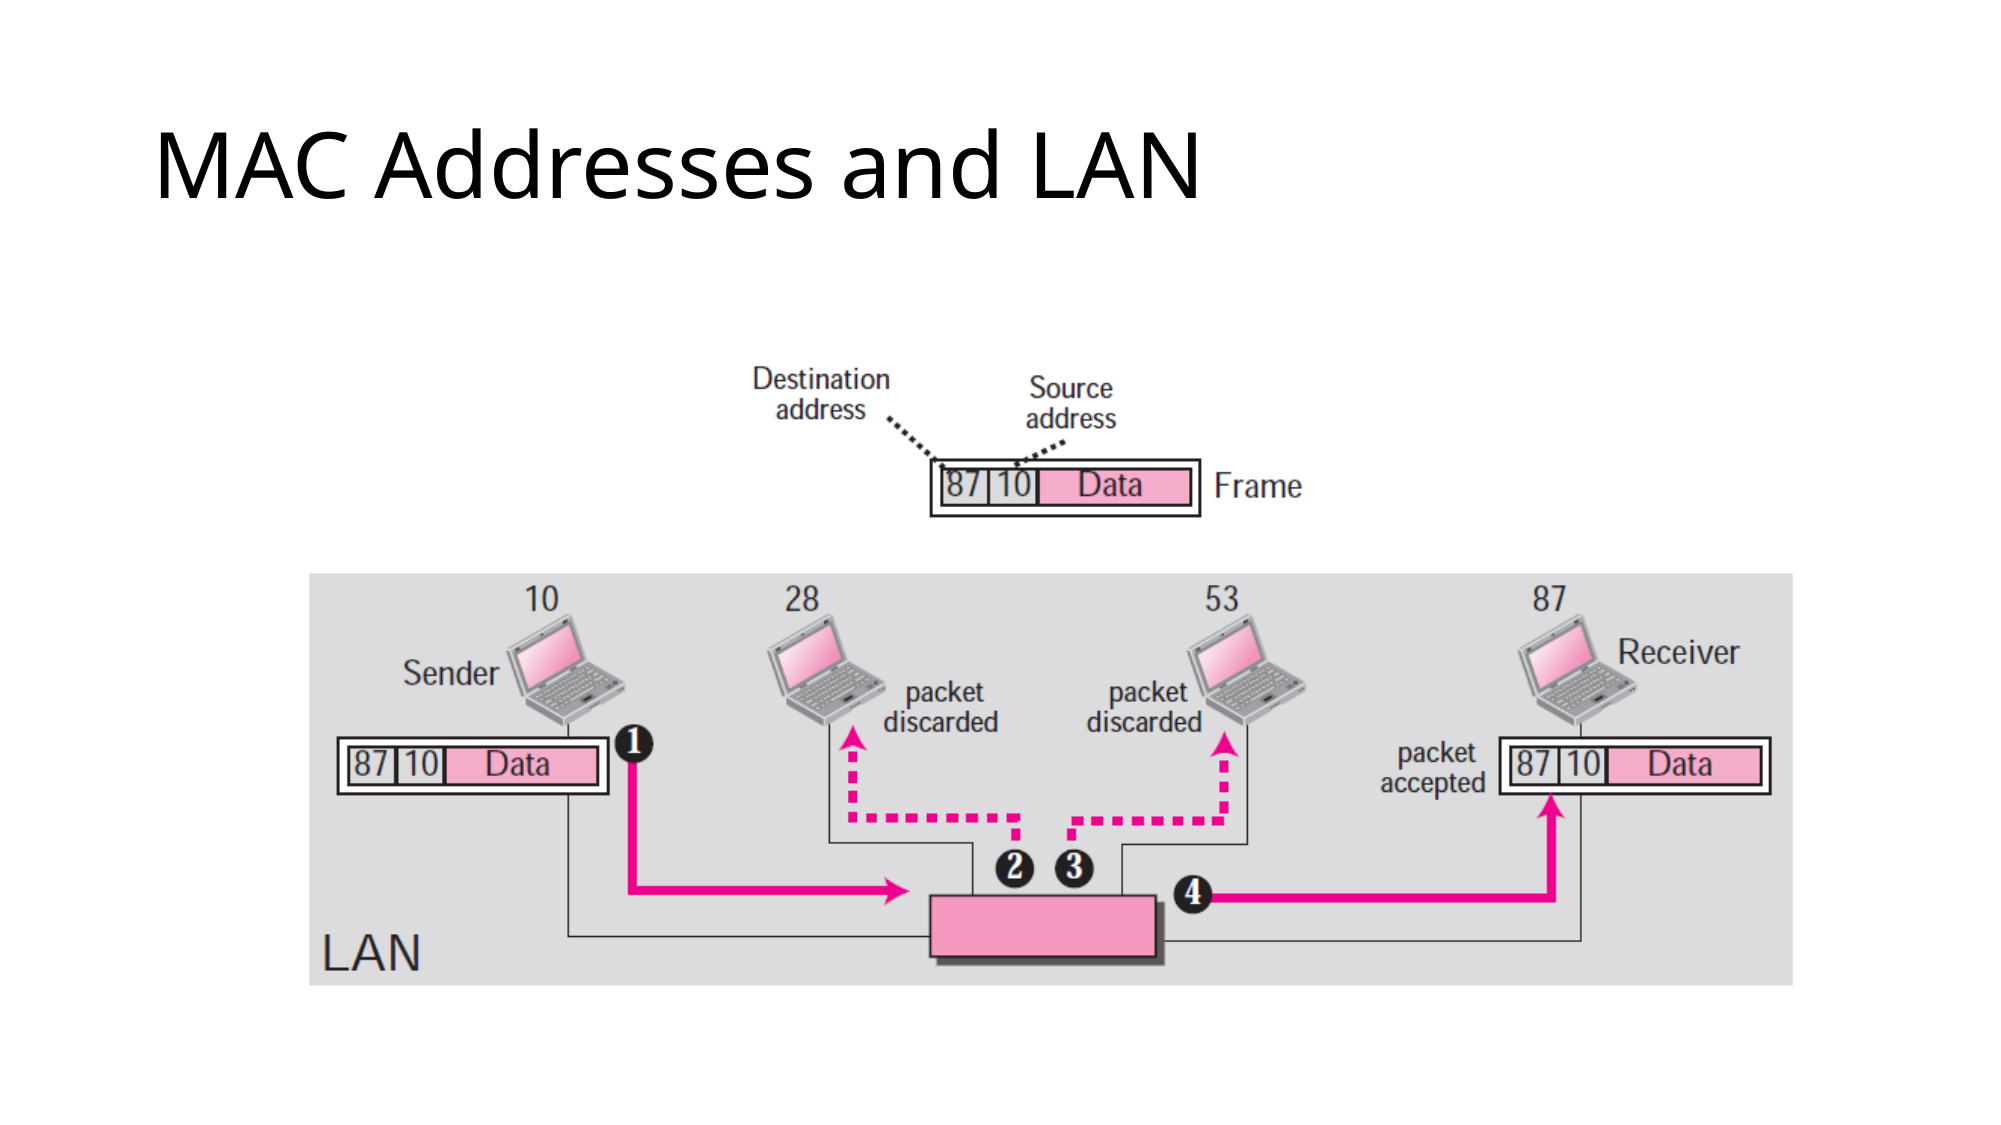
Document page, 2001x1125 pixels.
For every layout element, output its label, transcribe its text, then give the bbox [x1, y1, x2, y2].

title MAC Addresses and LAN [137, 59, 1863, 278]
picture [192, 359, 1849, 1001]
